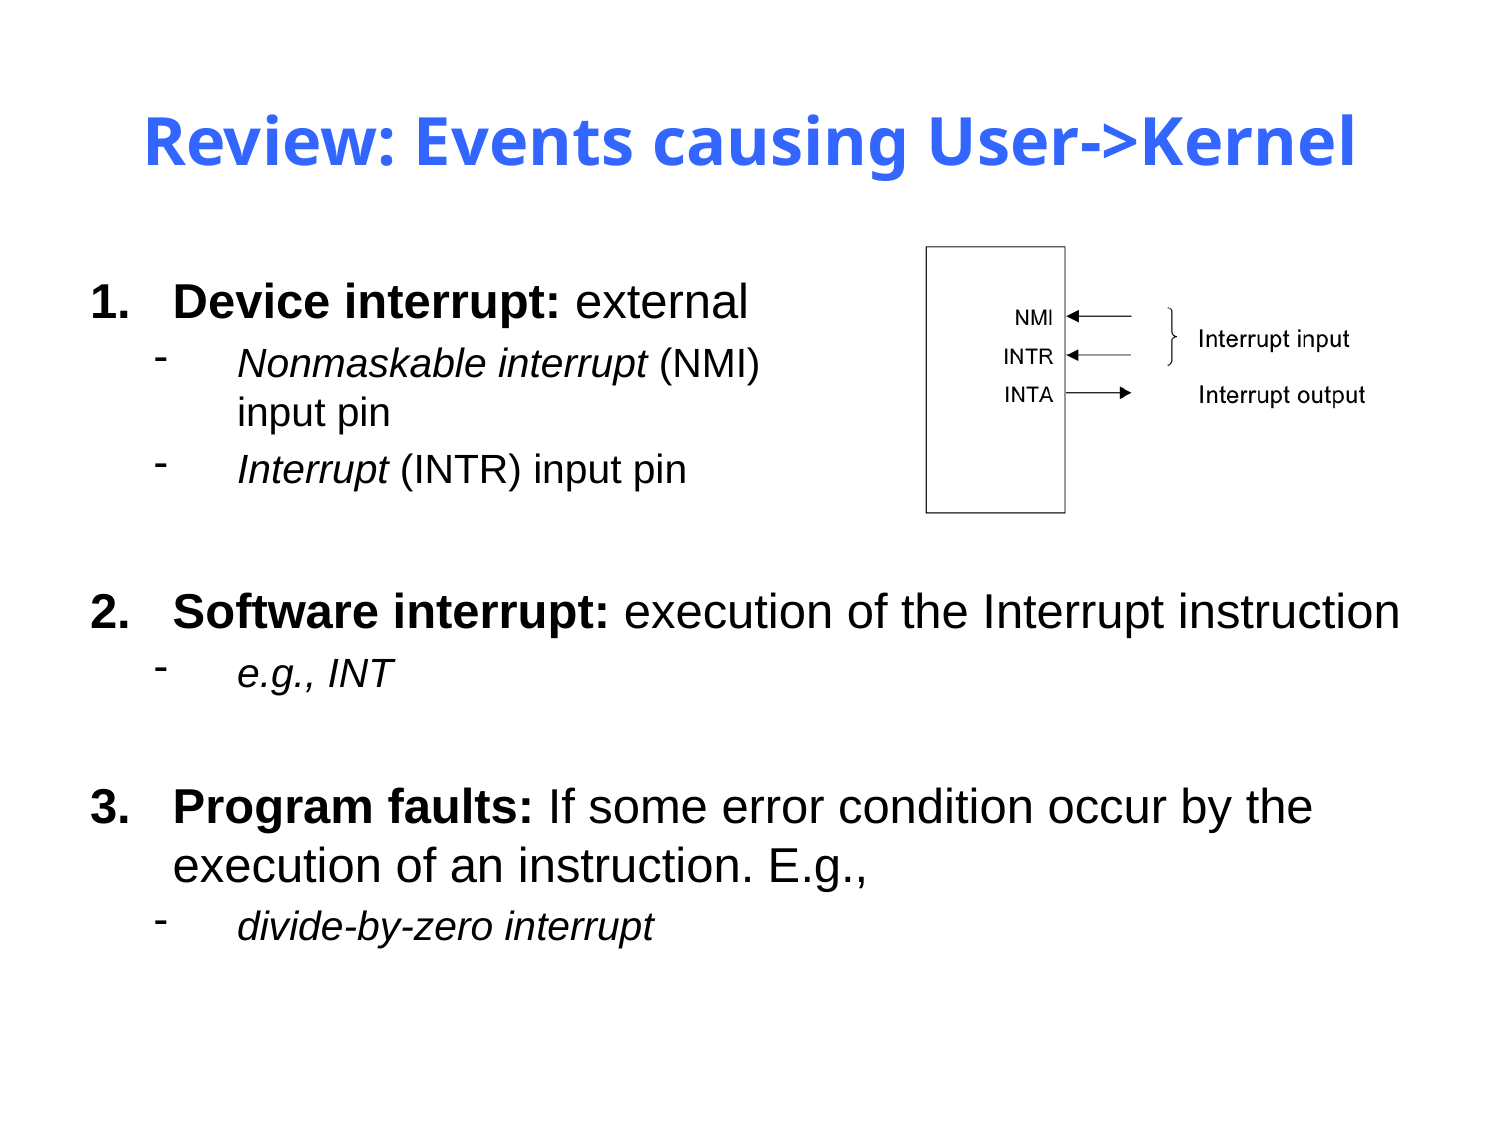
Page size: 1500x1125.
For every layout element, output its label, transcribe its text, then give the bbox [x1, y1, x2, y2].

title Review: Events causing User->Kernel [75, 45, 1425, 233]
list Device interrupt: external Nonmaskable interrupt (NMI) input pin Interrupt (INTR) input pin Software interrupt: execution of the Interrupt instruction e.g., INT Program faults: If some error condition occur by the execution of an instruction. E.g., divide-by-zero interrupt [75, 262, 1425, 1005]
picture [913, 232, 1380, 522]
